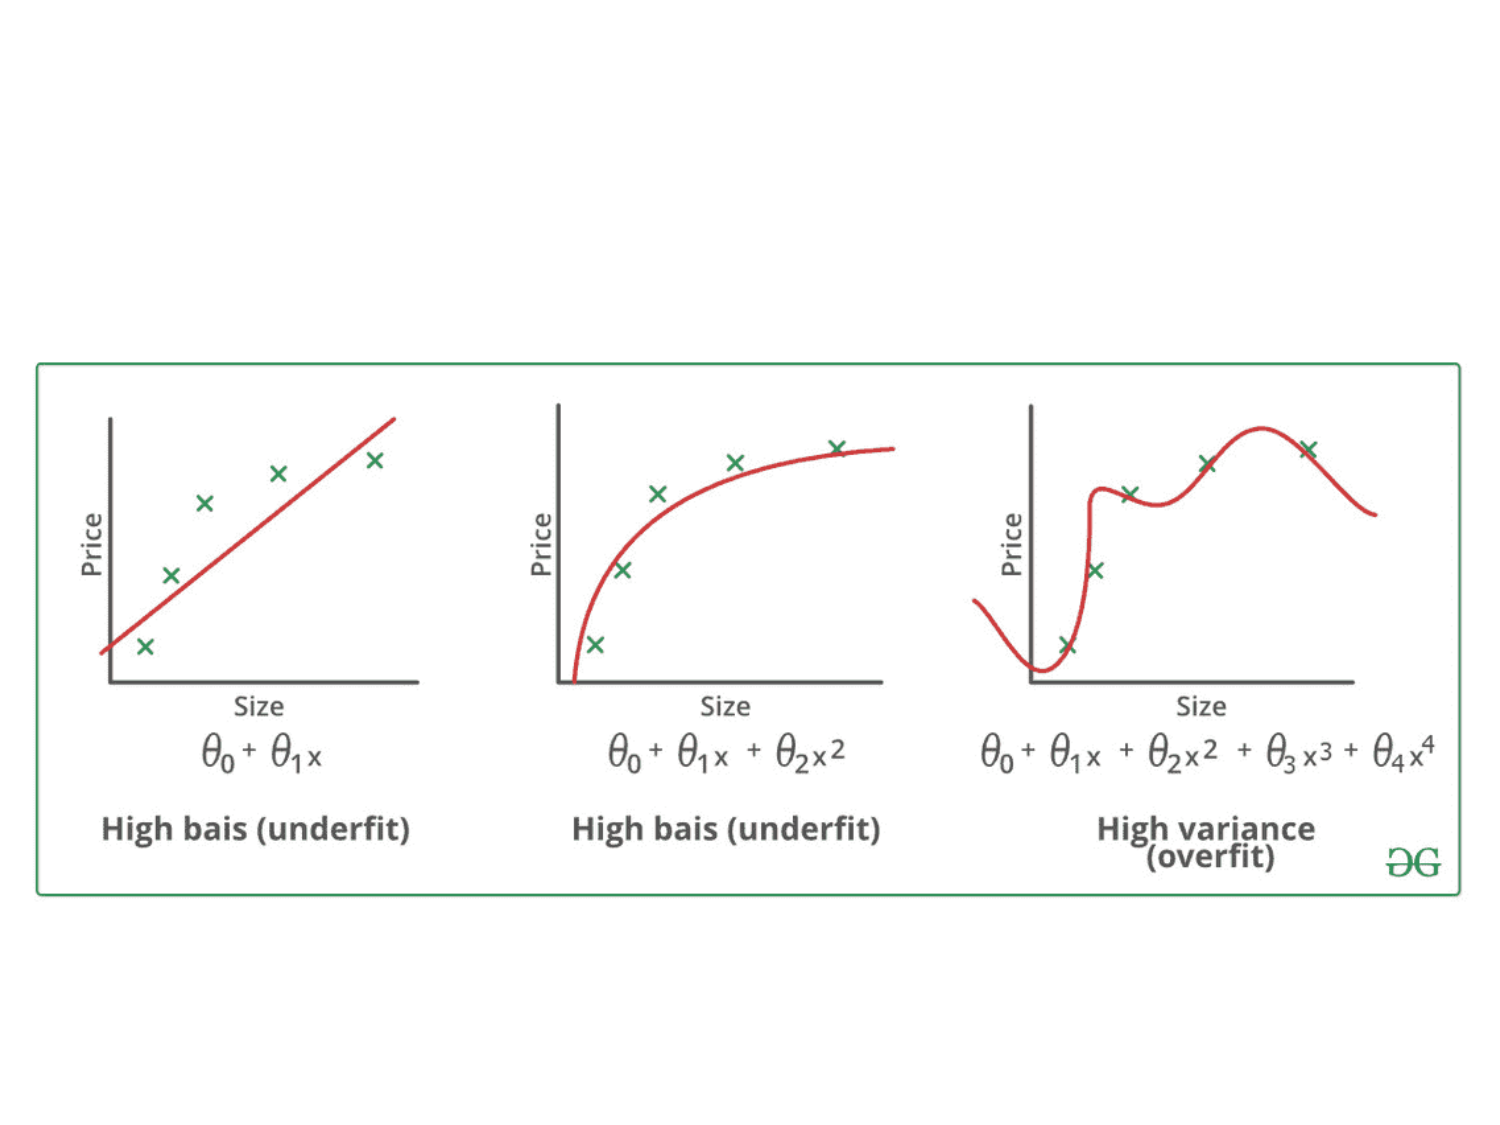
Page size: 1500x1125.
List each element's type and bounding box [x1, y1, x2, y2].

picture [24, 352, 1476, 911]
